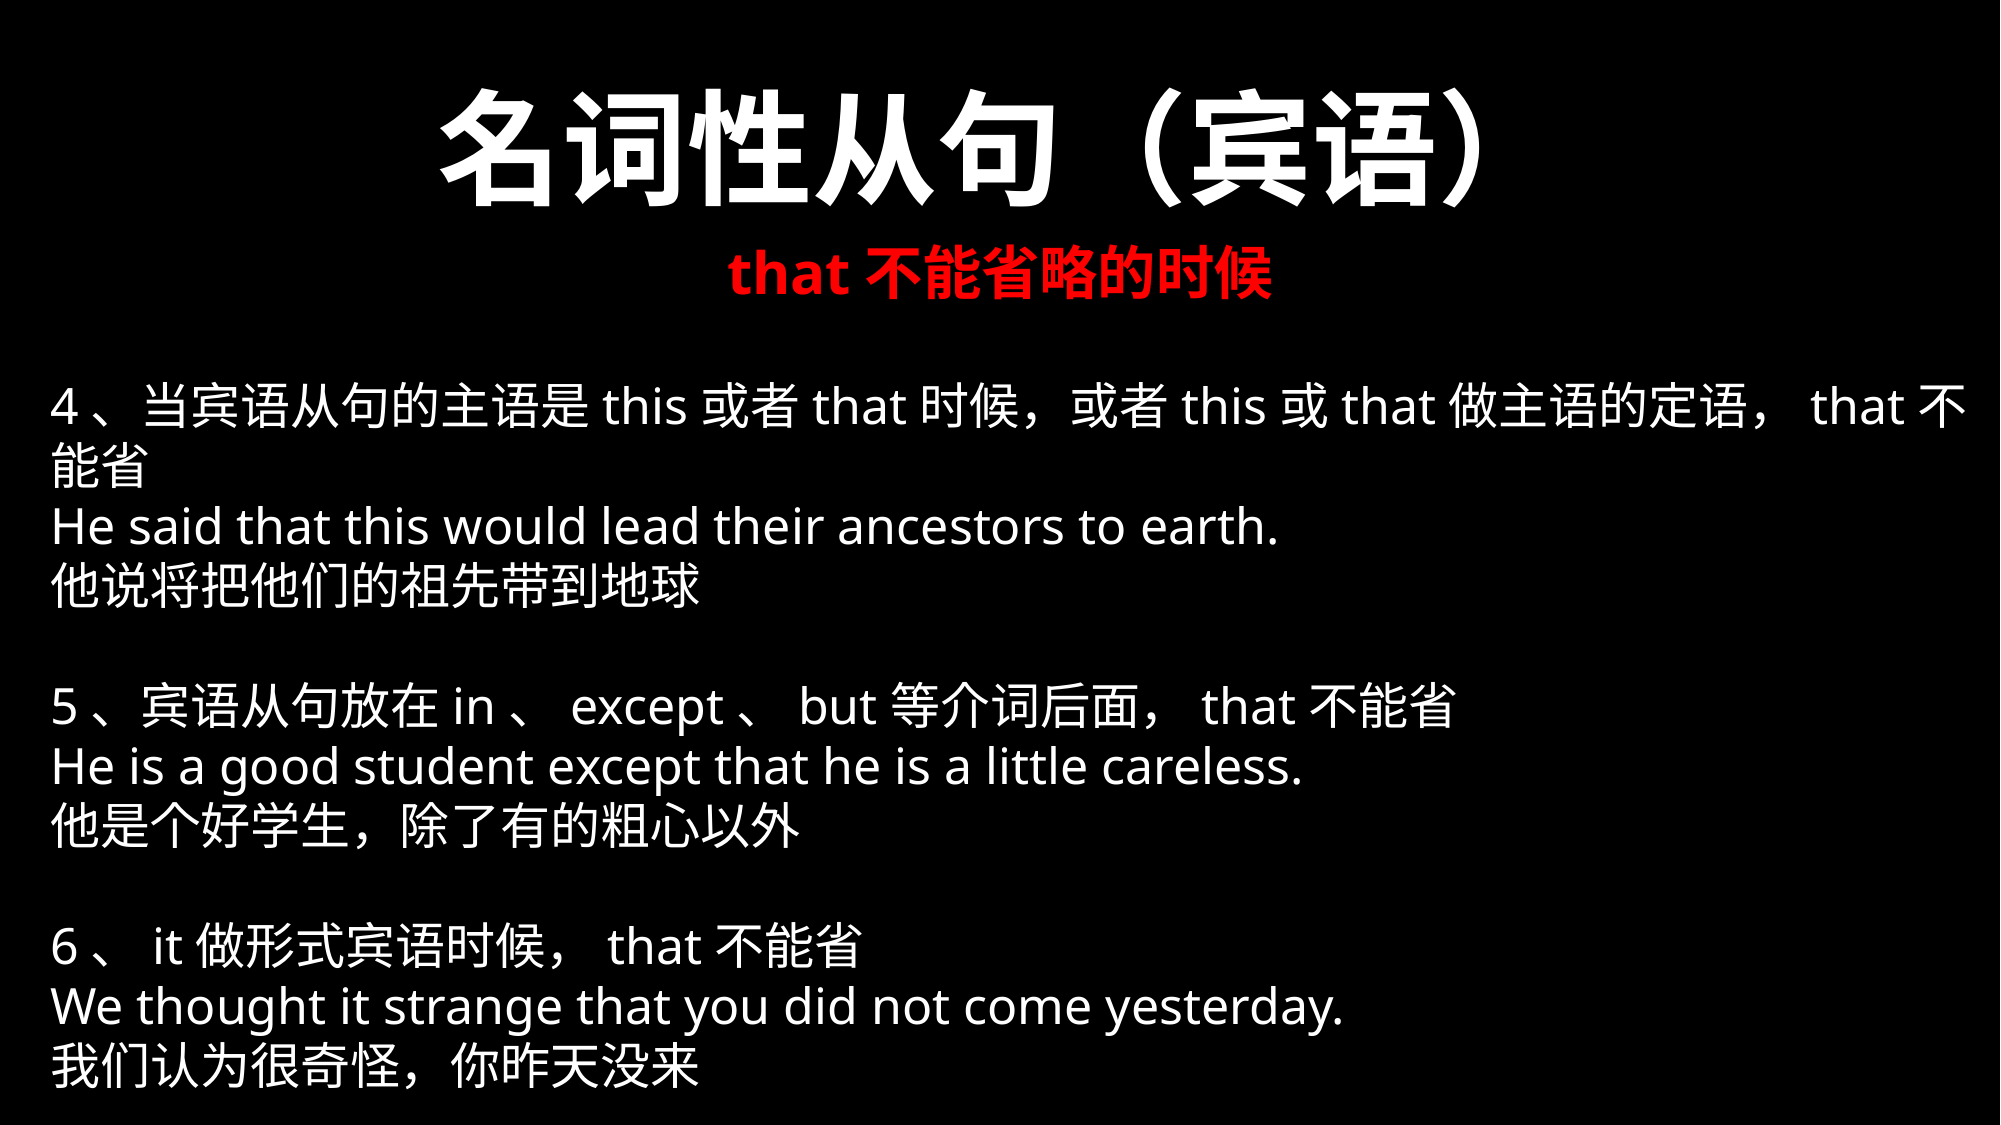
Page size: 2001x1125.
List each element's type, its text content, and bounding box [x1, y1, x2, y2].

text_box that不能省略的时候 [77, 229, 1922, 315]
text_box 4、当宾语从句的主语是this或者that时候，或者this或that做主语的定语，that不能省 He said that this would lead their ancestors to earth. 他说将把他们的祖先带到地球 5、宾语从句放在in、except、but等介词后面，that不能省 He is a good student except that he is a little careless. 他是个好学生，除了有的粗心以外 6、it做形式宾语时候，that不能省 We thought it strange that you did not come yesterday. 我们认为很奇怪，你昨天没来 [35, 367, 1991, 1102]
text_box 名词性从句（宾语） [422, 62, 1578, 228]
